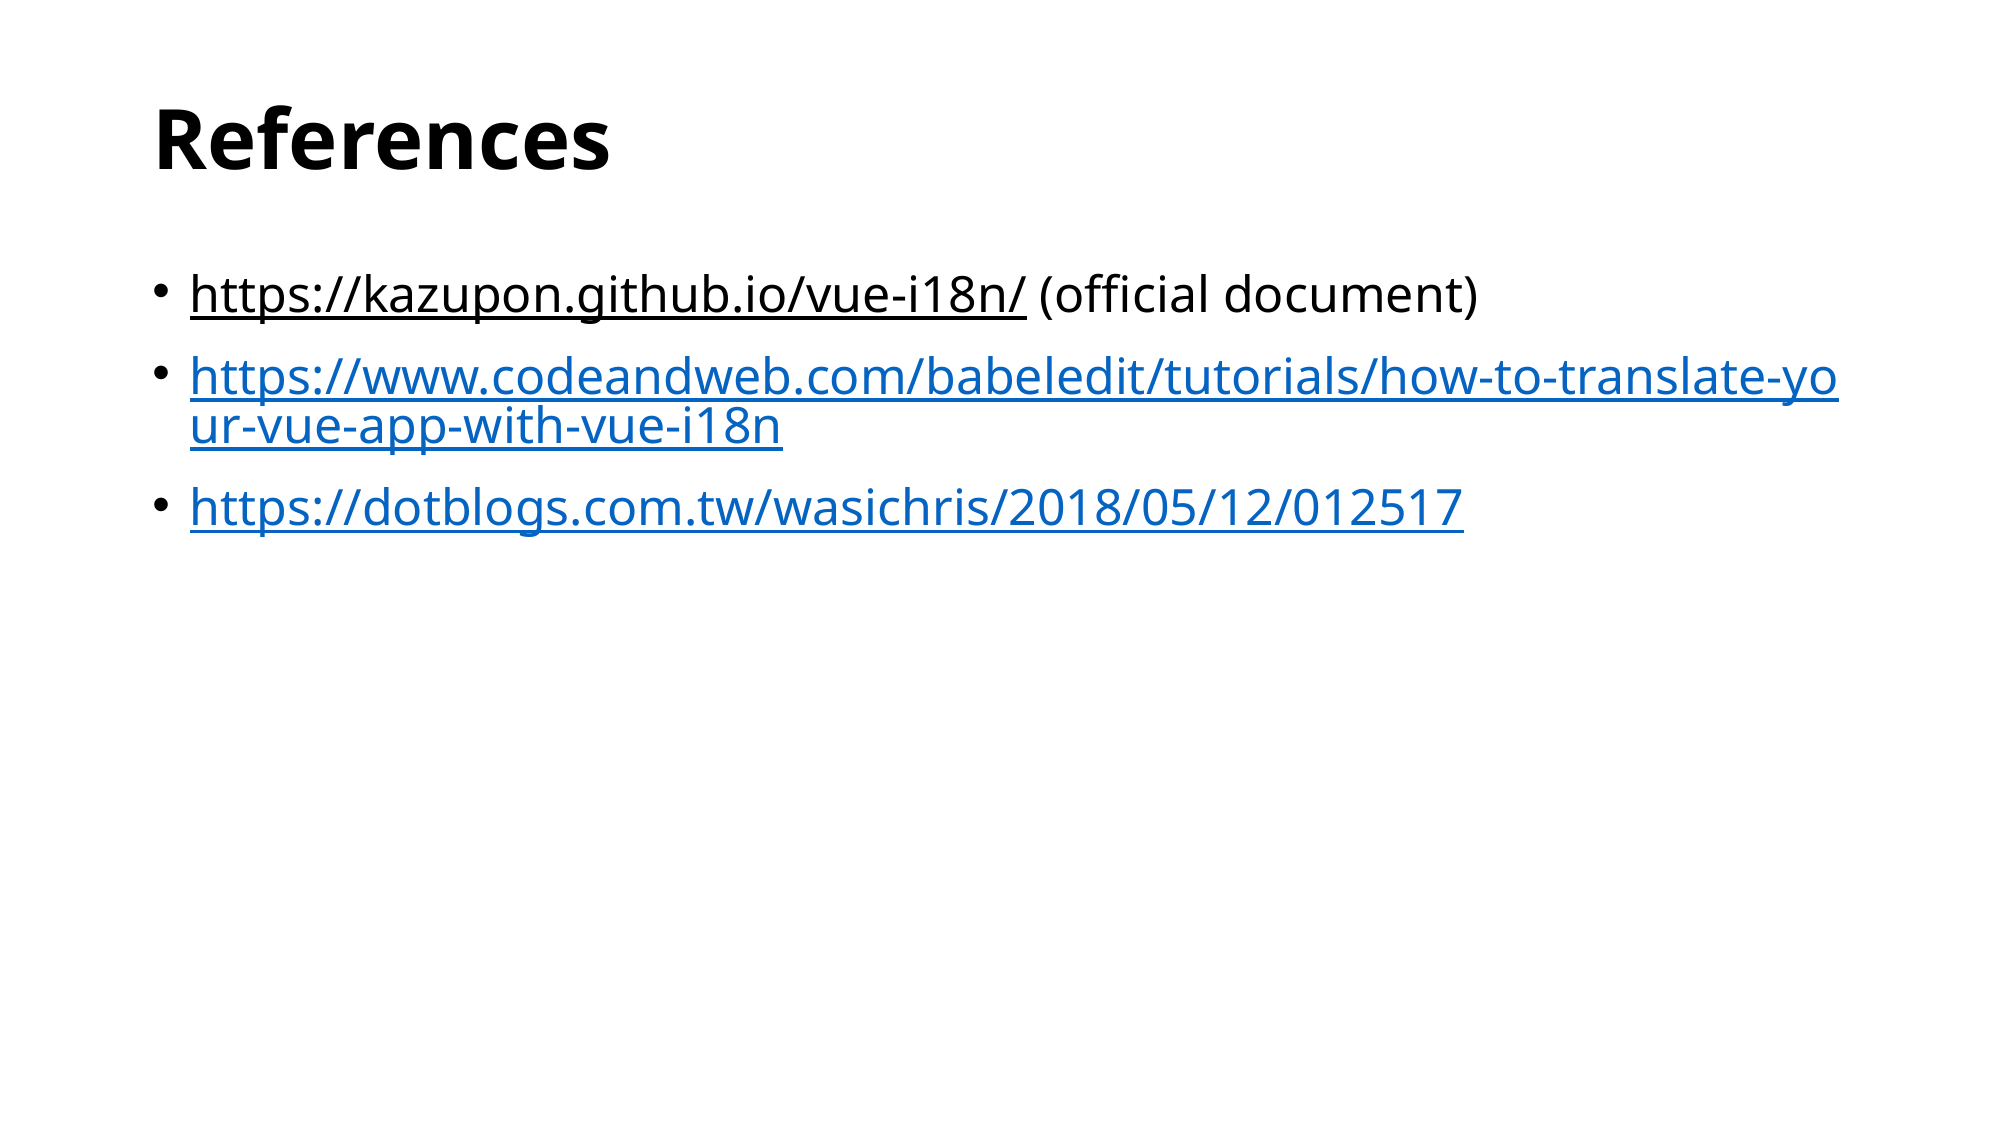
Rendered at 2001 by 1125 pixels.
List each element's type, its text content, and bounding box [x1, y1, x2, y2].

list https://kazupon.github.io/vue-i18n/ (official document) https://www.codeandweb.com/babeledit/tutorials/how-to-translate-your-vue-app-with-vue-i18n https://dotblogs.com.tw/wasichris/2018/05/12/012517 [137, 255, 1863, 992]
title References [137, 33, 1863, 252]
